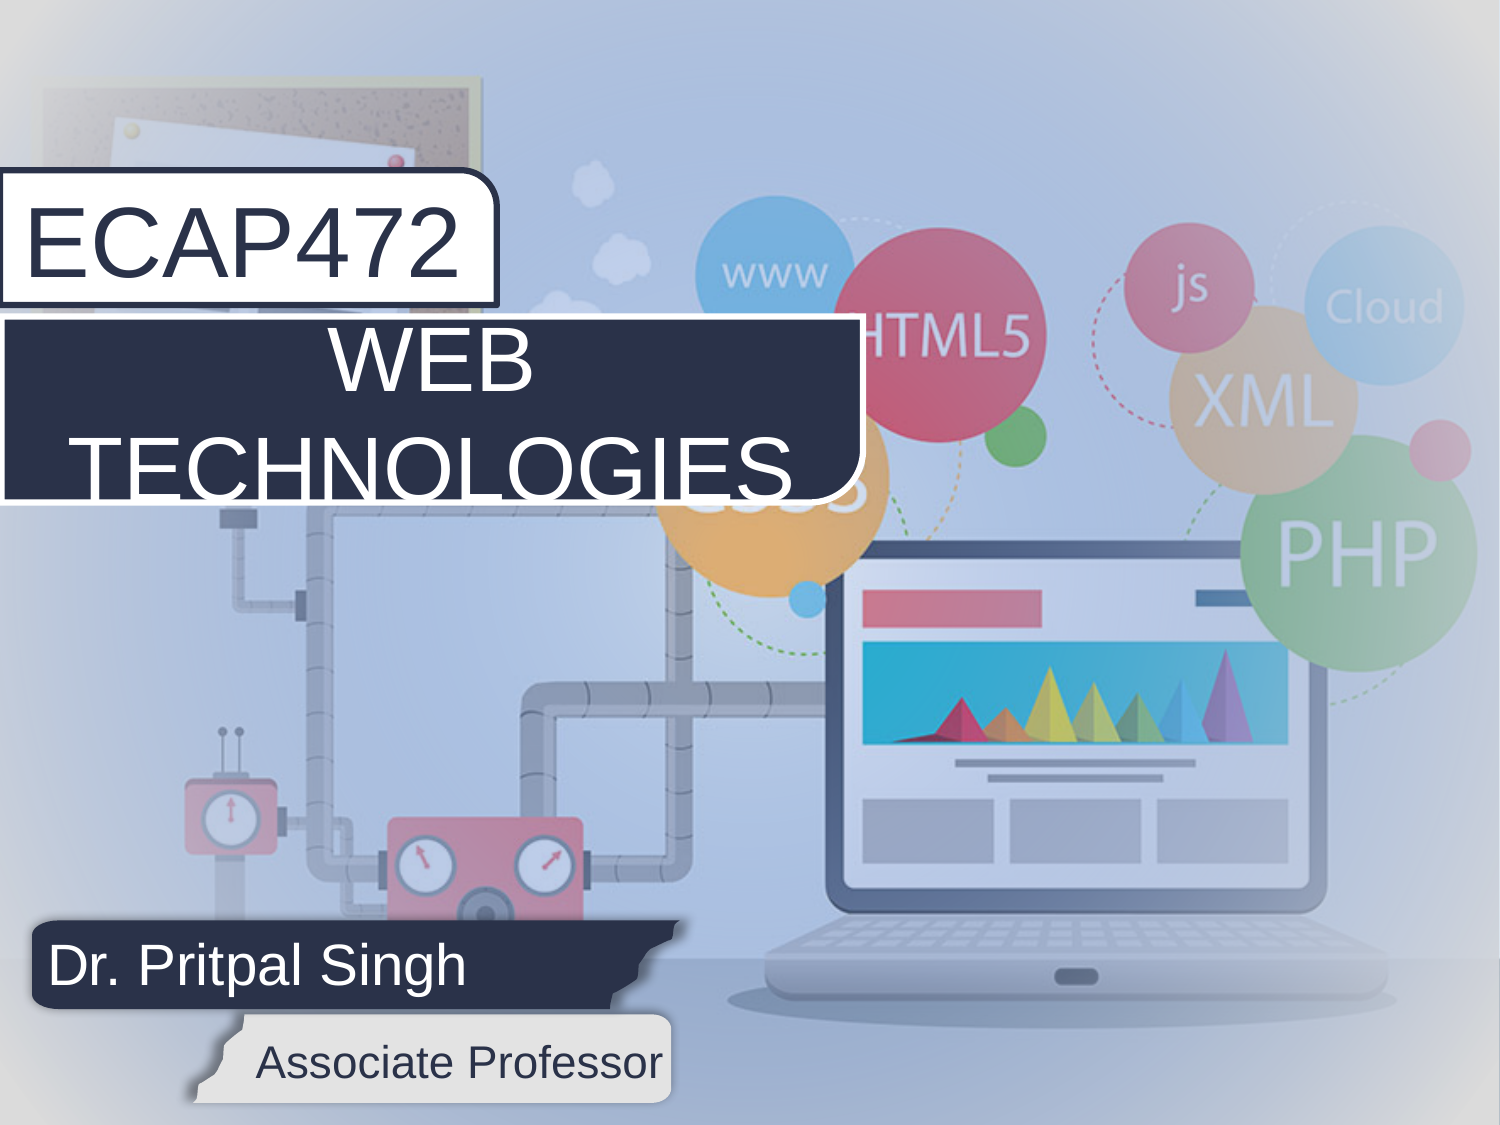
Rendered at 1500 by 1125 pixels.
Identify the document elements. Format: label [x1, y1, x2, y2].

picture [609, 478, 889, 702]
